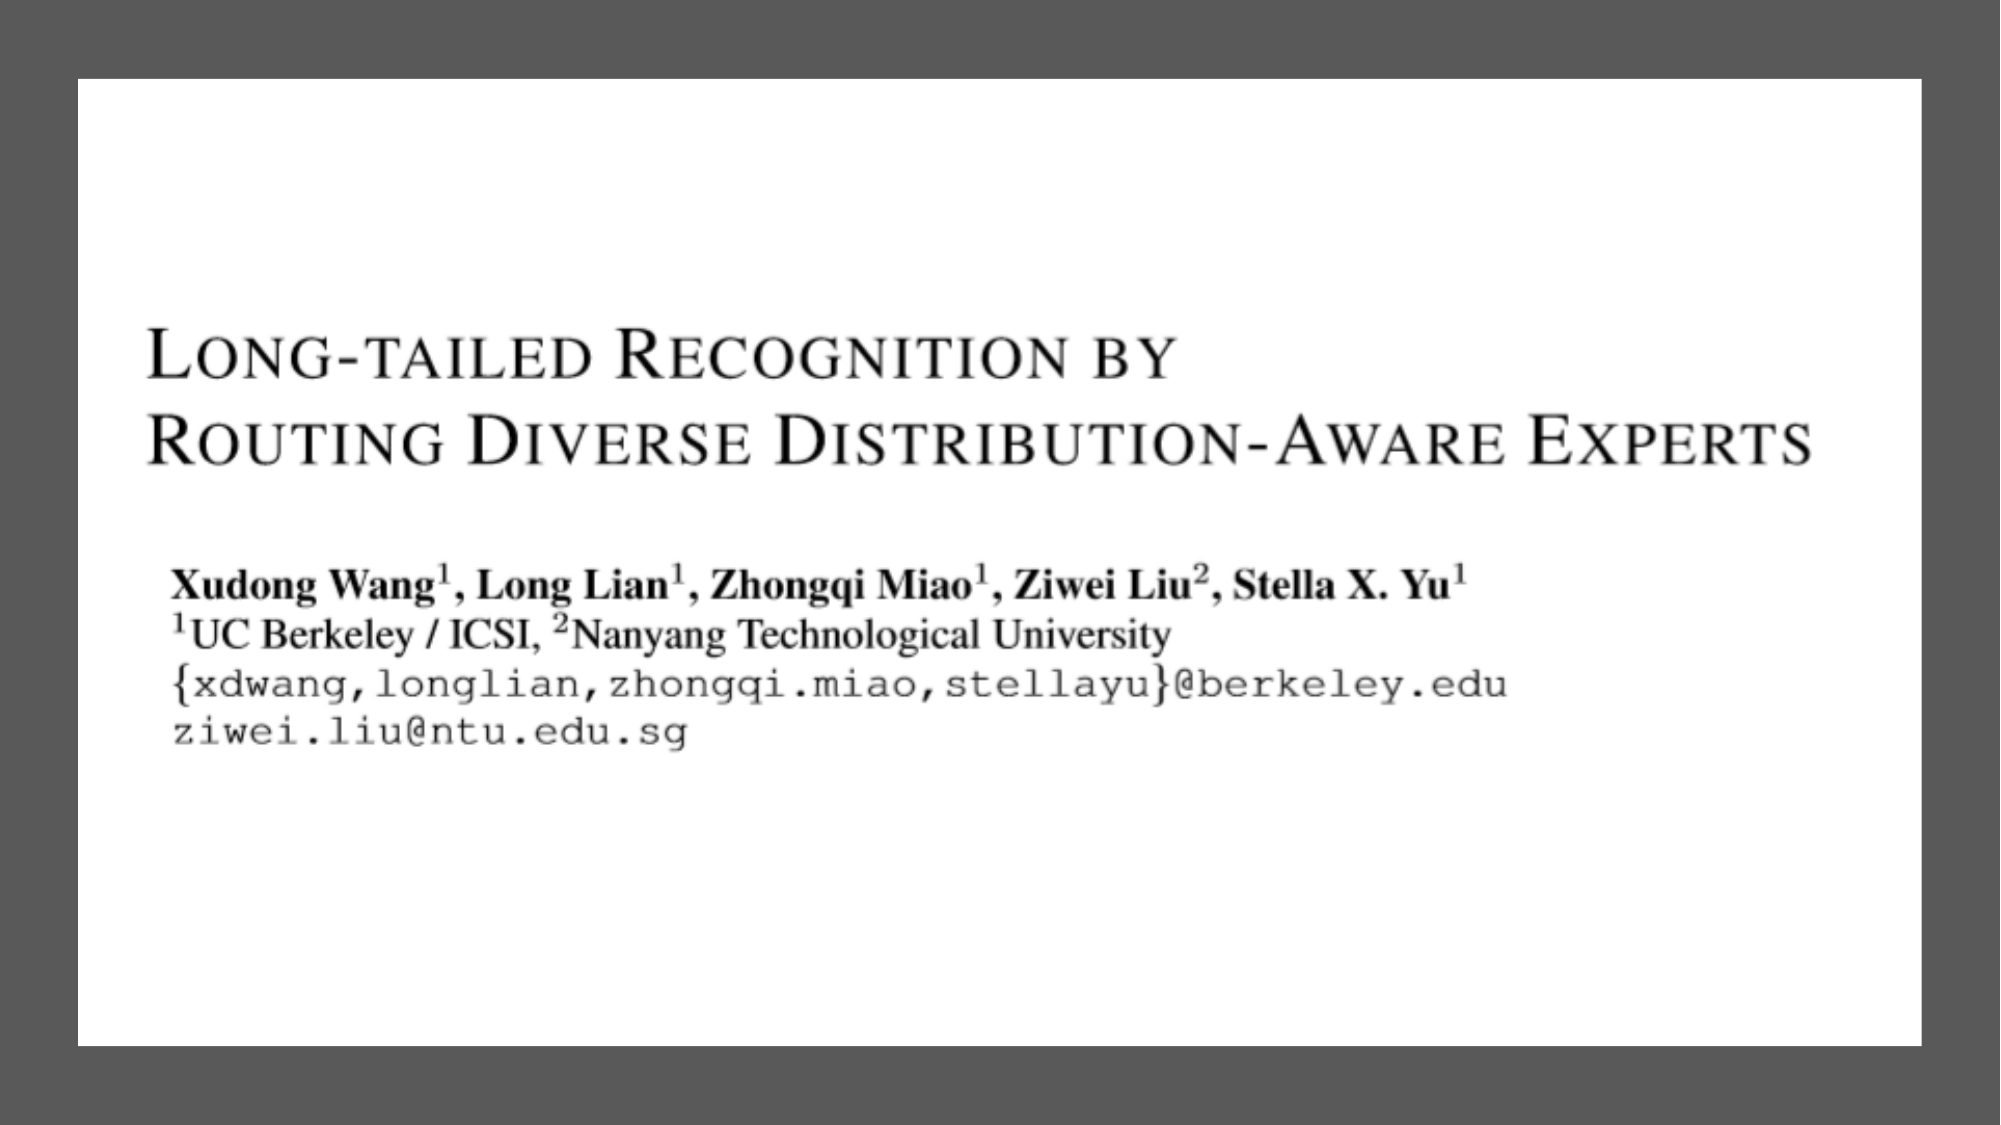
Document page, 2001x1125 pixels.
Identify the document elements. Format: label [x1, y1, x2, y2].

list [105, 244, 1895, 880]
text_box [77, 78, 1923, 1047]
text_box [0, 0, 2000, 1125]
